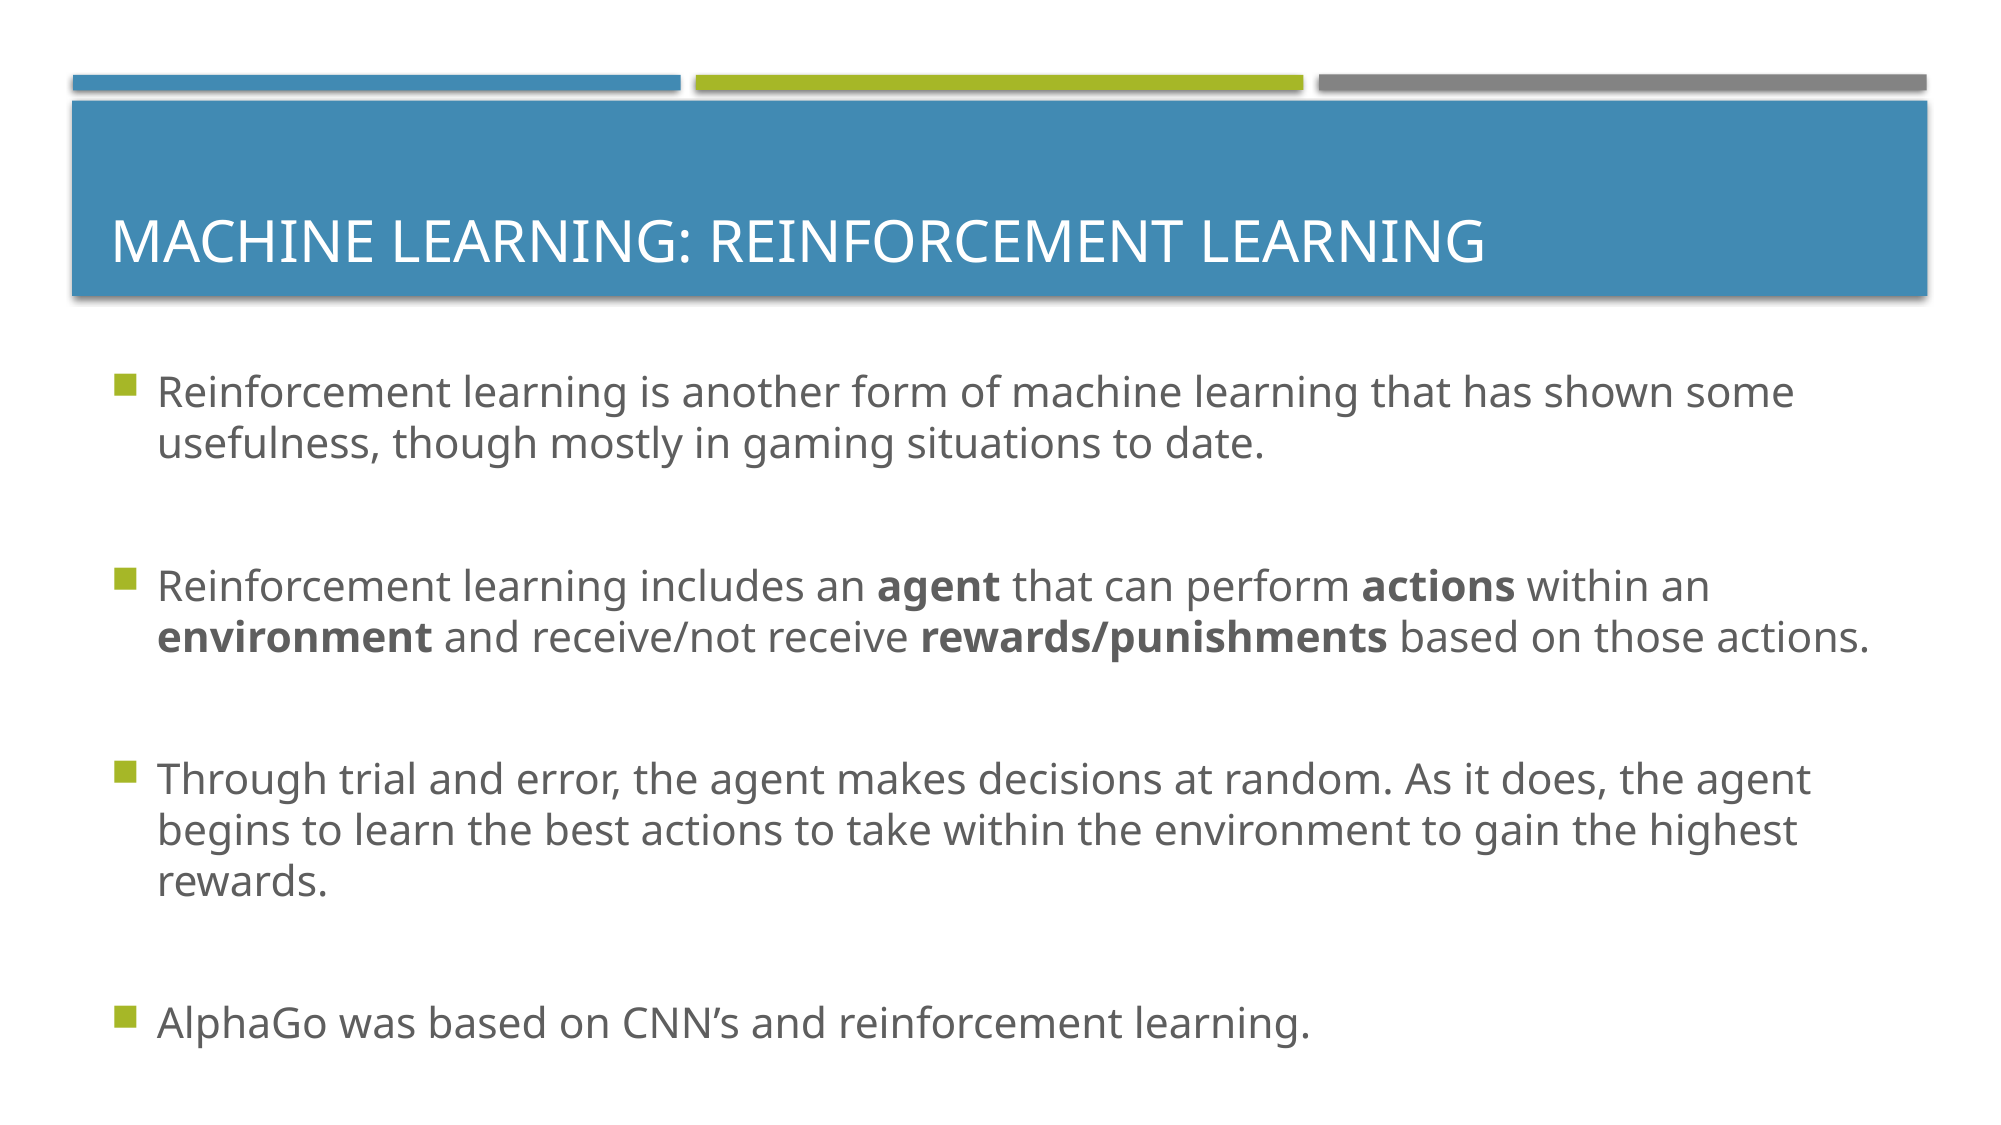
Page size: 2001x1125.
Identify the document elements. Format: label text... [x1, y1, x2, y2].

title Machine Learning: Reinforcement learning [95, 115, 1905, 282]
list Reinforcement learning is another form of machine learning that has shown some usefulness, though mostly in gaming situations to date. Reinforcement learning includes an agent that can perform actions within an environment and receive/not receive rewards/punishments based on those actions. Through trial and error, the agent makes decisions at random. As it does, the agent begins to learn the best actions to take within the environment to gain the highest rewards. AlphaGo was based on CNN’s and reinforcement learning. [95, 357, 1895, 1066]
